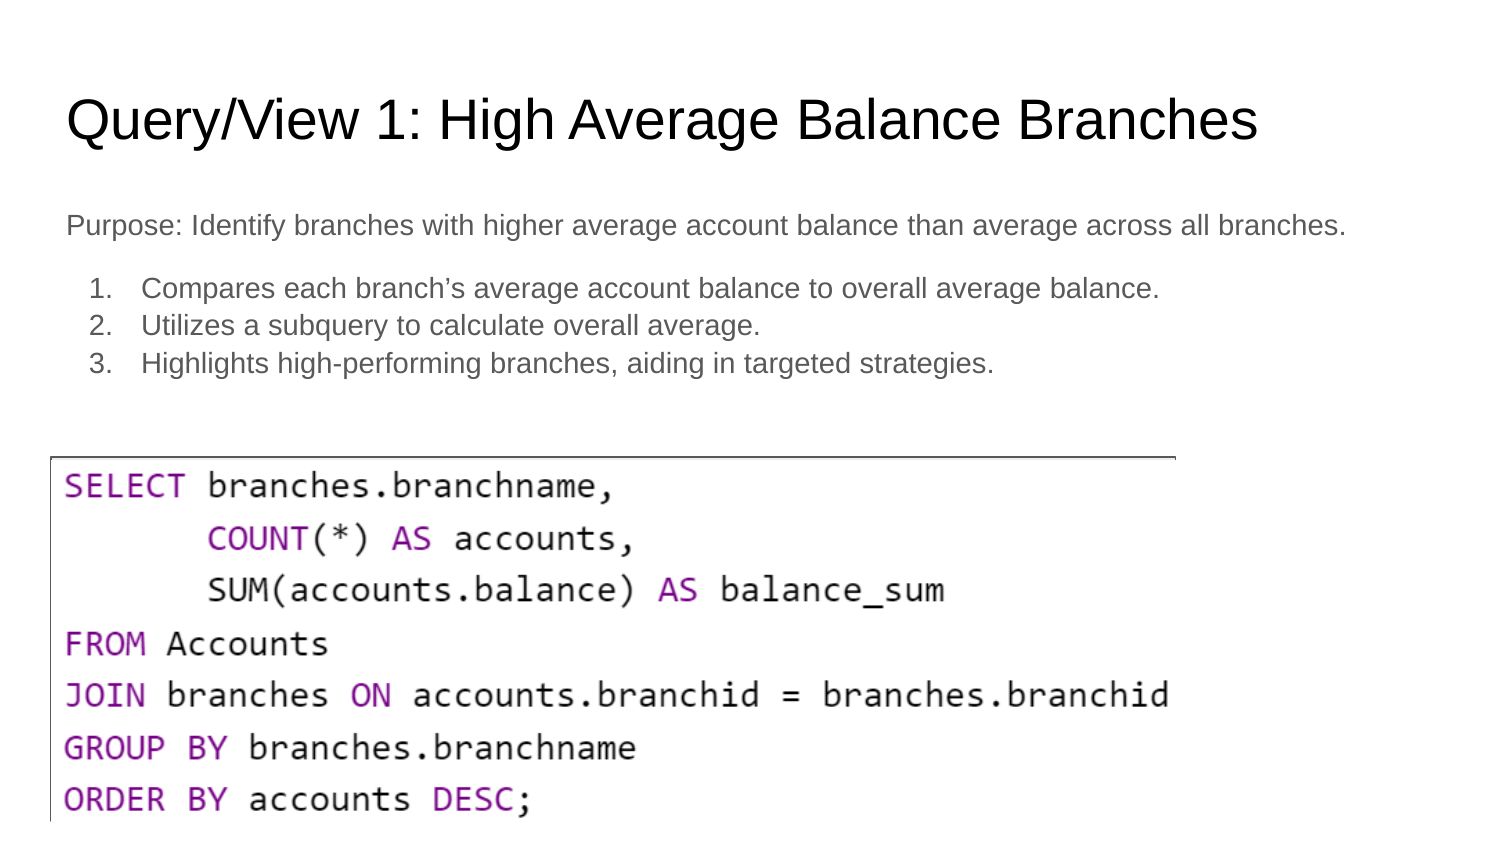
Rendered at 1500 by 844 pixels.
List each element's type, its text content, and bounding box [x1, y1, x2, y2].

title Query/View 1: High Average Balance Branches [51, 72, 1449, 167]
list Purpose: Identify branches with higher average account balance than average across all branches. Compares each branch’s average account balance to overall average balance. Utilizes a subquery to calculate overall average. Highlights high-performing branches, aiding in targeted strategies. [51, 189, 1422, 442]
picture [50, 460, 1176, 822]
